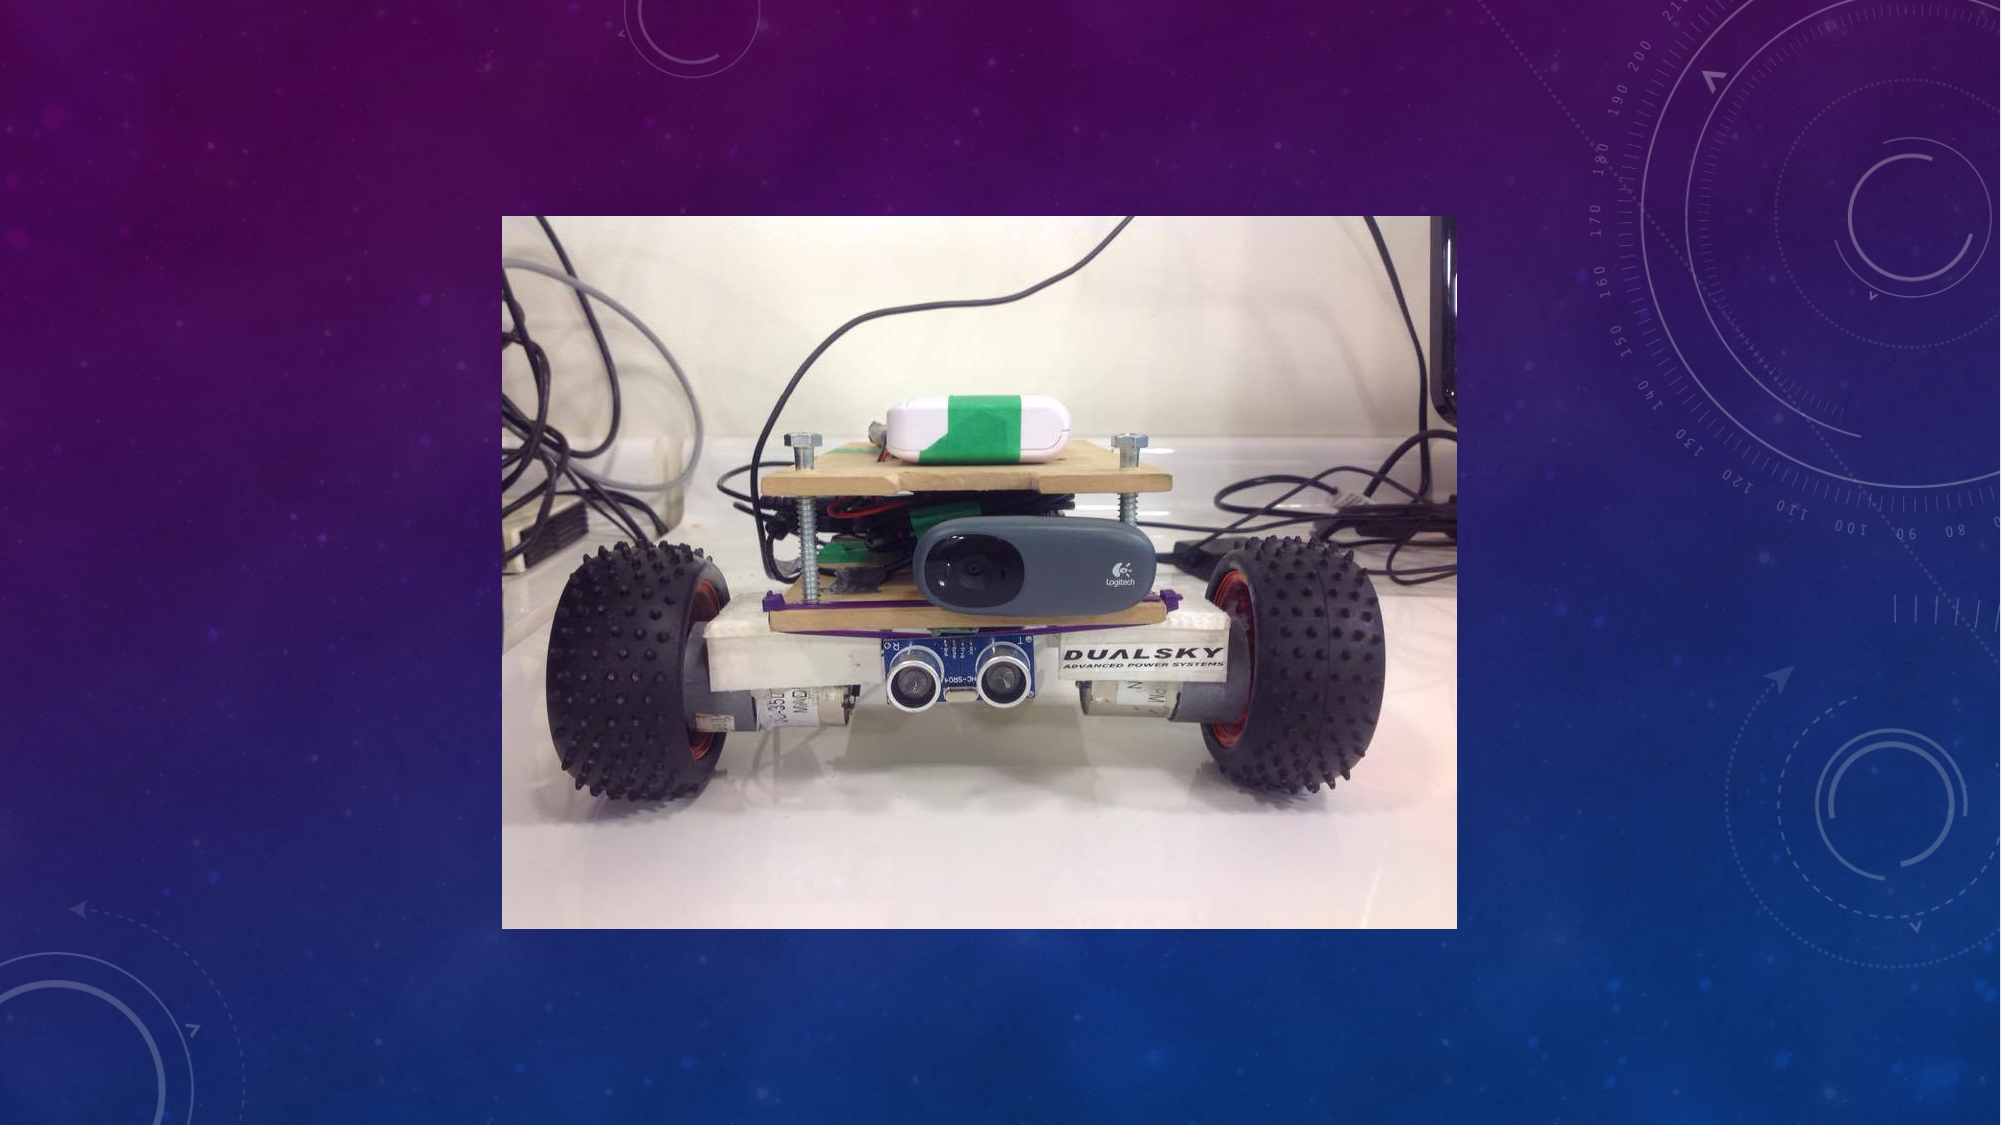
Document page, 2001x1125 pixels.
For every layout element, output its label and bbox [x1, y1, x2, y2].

picture [0, 0, 2001, 1125]
list [501, 215, 1457, 930]
